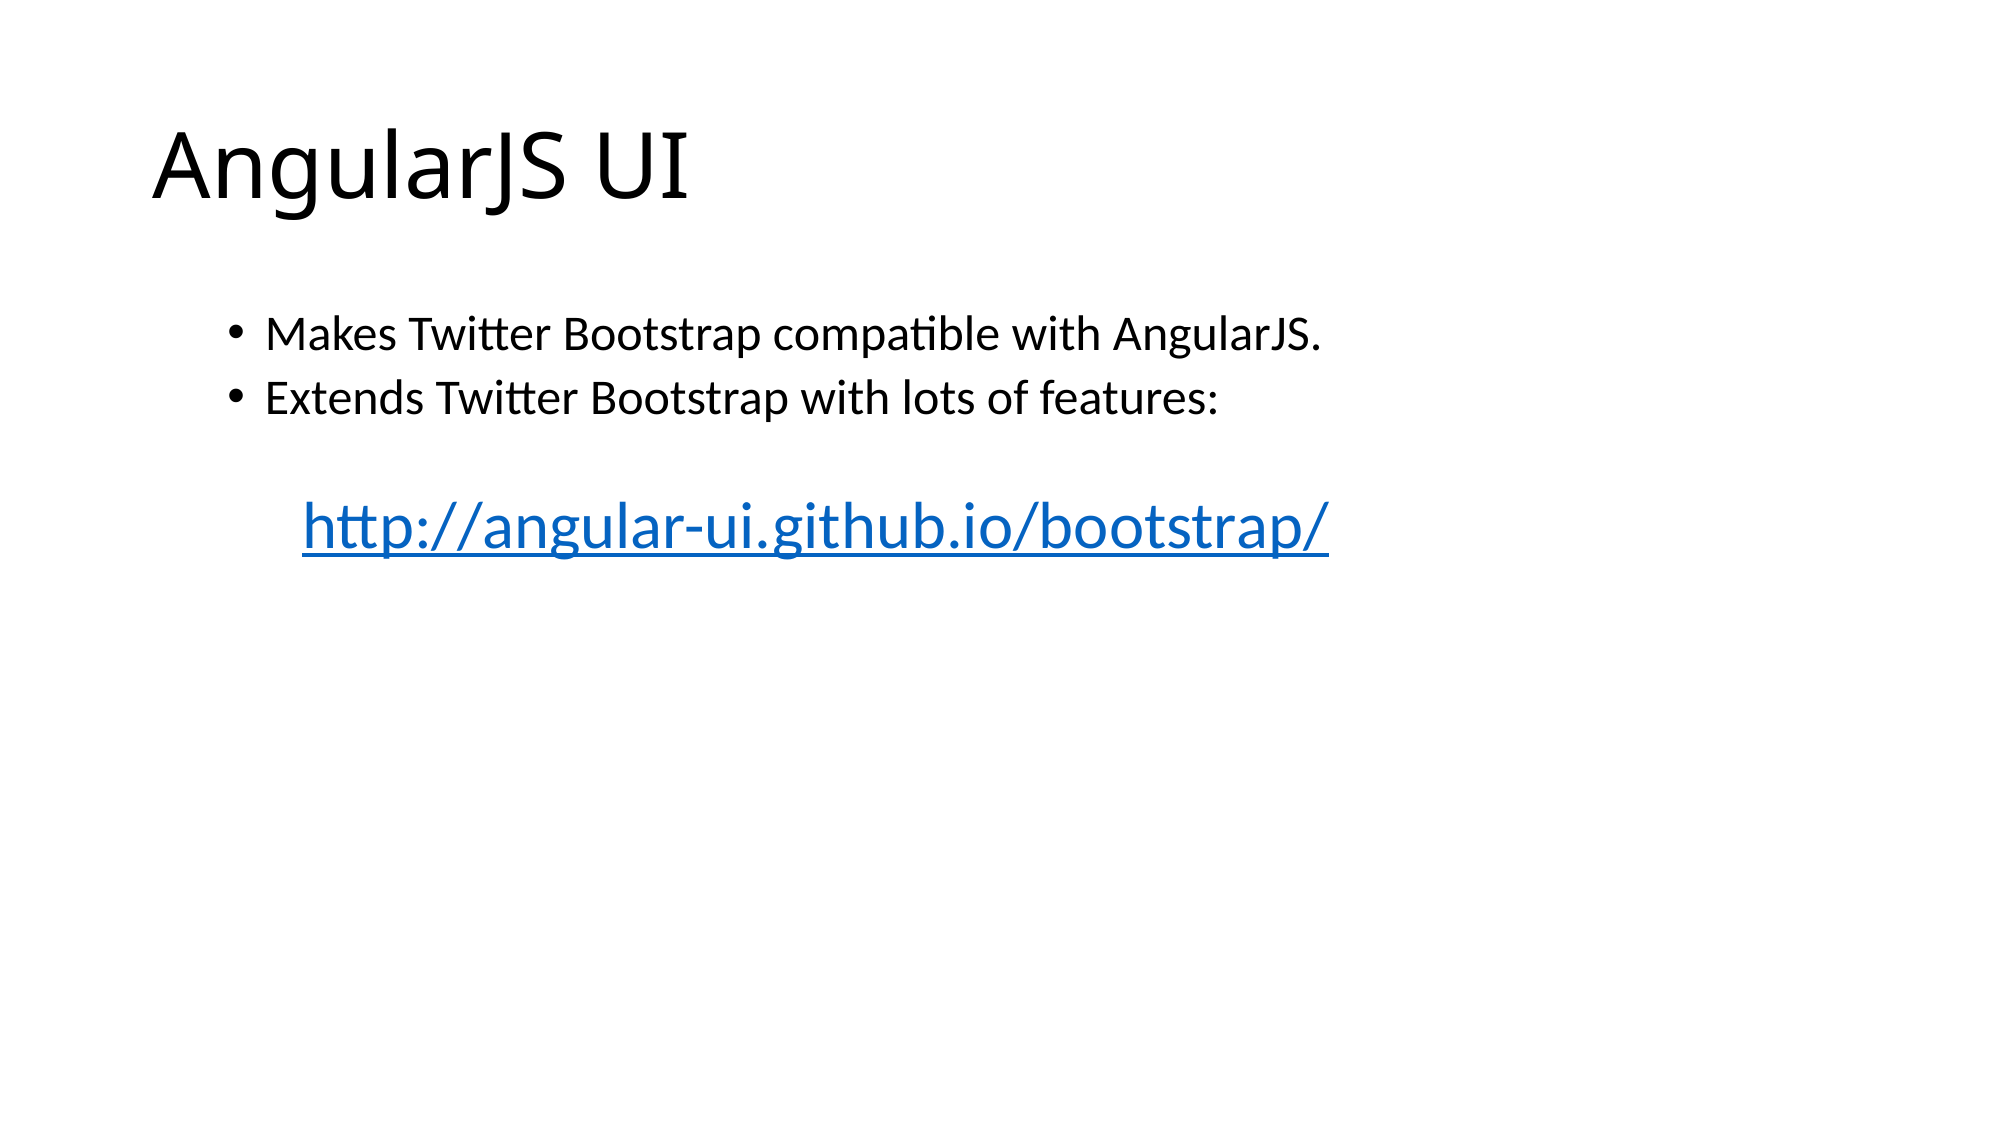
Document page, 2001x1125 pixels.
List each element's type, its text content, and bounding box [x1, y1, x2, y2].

list Makes Twitter Bootstrap compatible with AngularJS. Extends Twitter Bootstrap with lots of features: http://angular-ui.github.io/bootstrap/ [137, 299, 1863, 1014]
title AngularJS UI [137, 59, 1863, 278]
